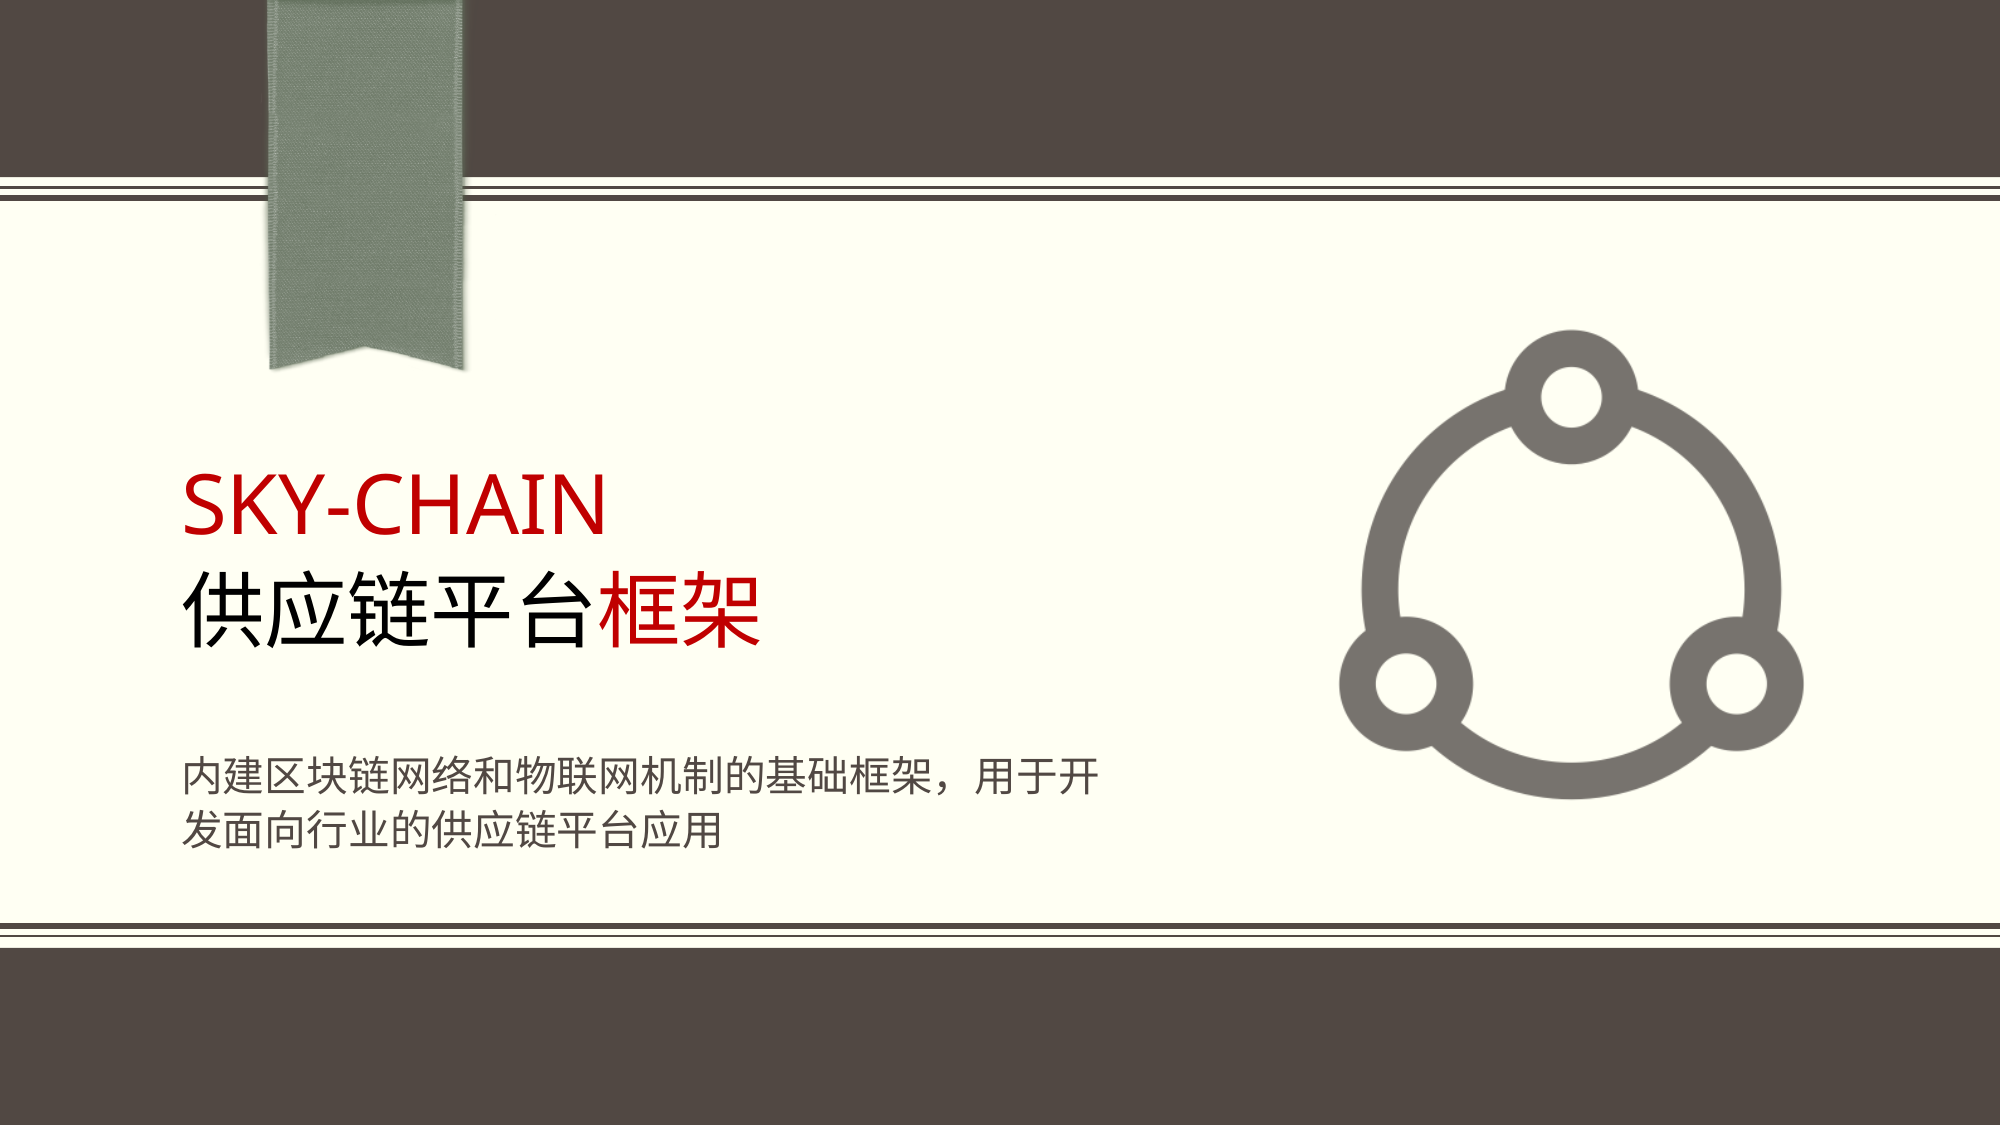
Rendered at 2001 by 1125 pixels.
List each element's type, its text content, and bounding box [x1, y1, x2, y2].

picture [1249, 253, 1893, 872]
title Sky-chain 供应链平台框架 [181, 376, 1122, 740]
subtitle 内建区块链网络和物联网机制的基础框架，用于开发面向行业的供应链平台应用 [181, 740, 1122, 897]
